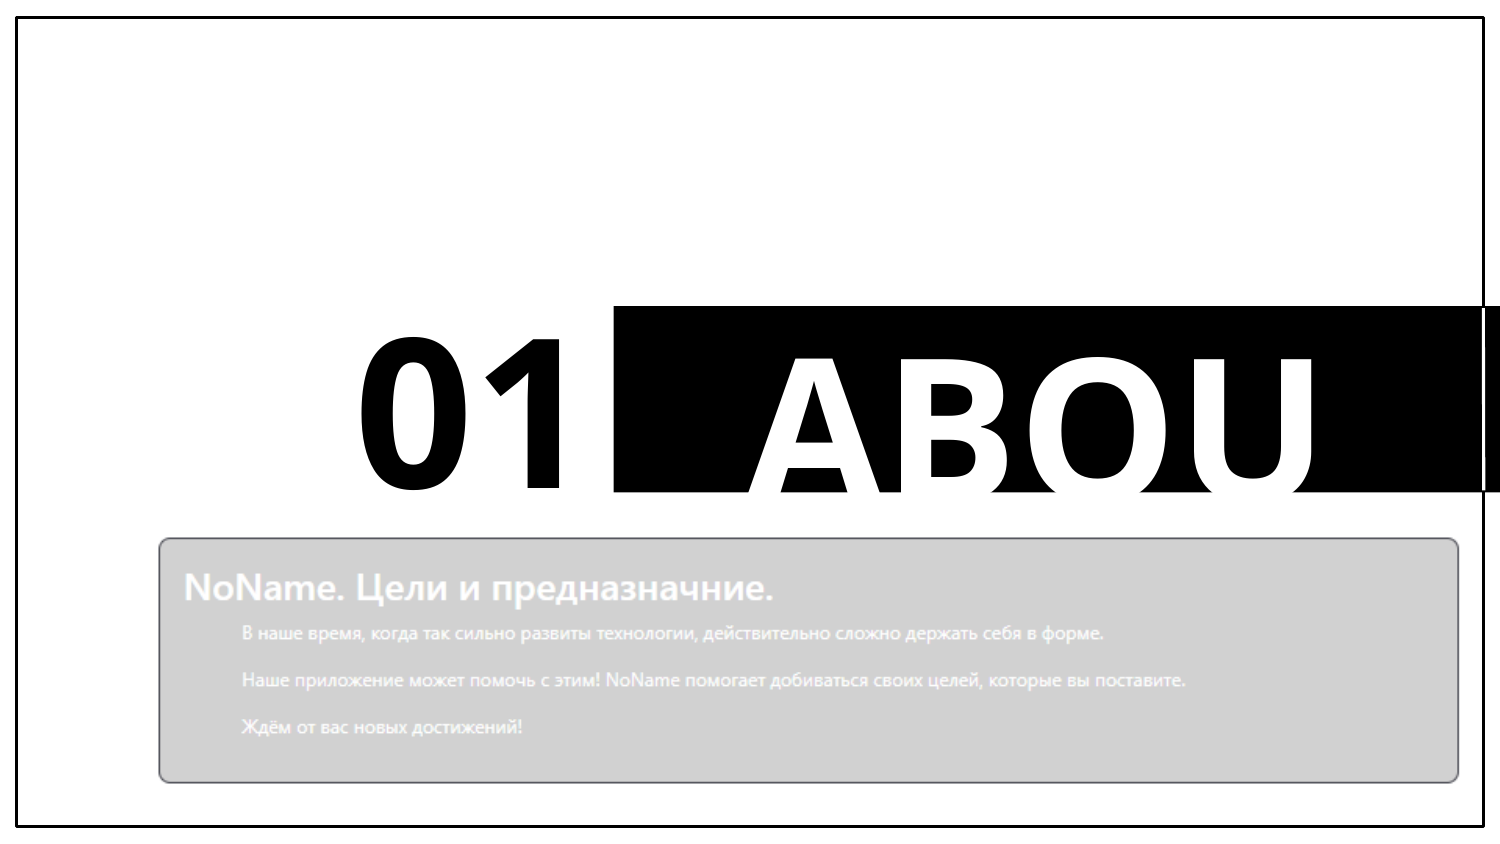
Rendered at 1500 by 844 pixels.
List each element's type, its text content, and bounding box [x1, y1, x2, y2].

title 01 [336, 328, 610, 482]
title ABOUT US [730, 287, 1440, 490]
picture [151, 519, 1479, 802]
